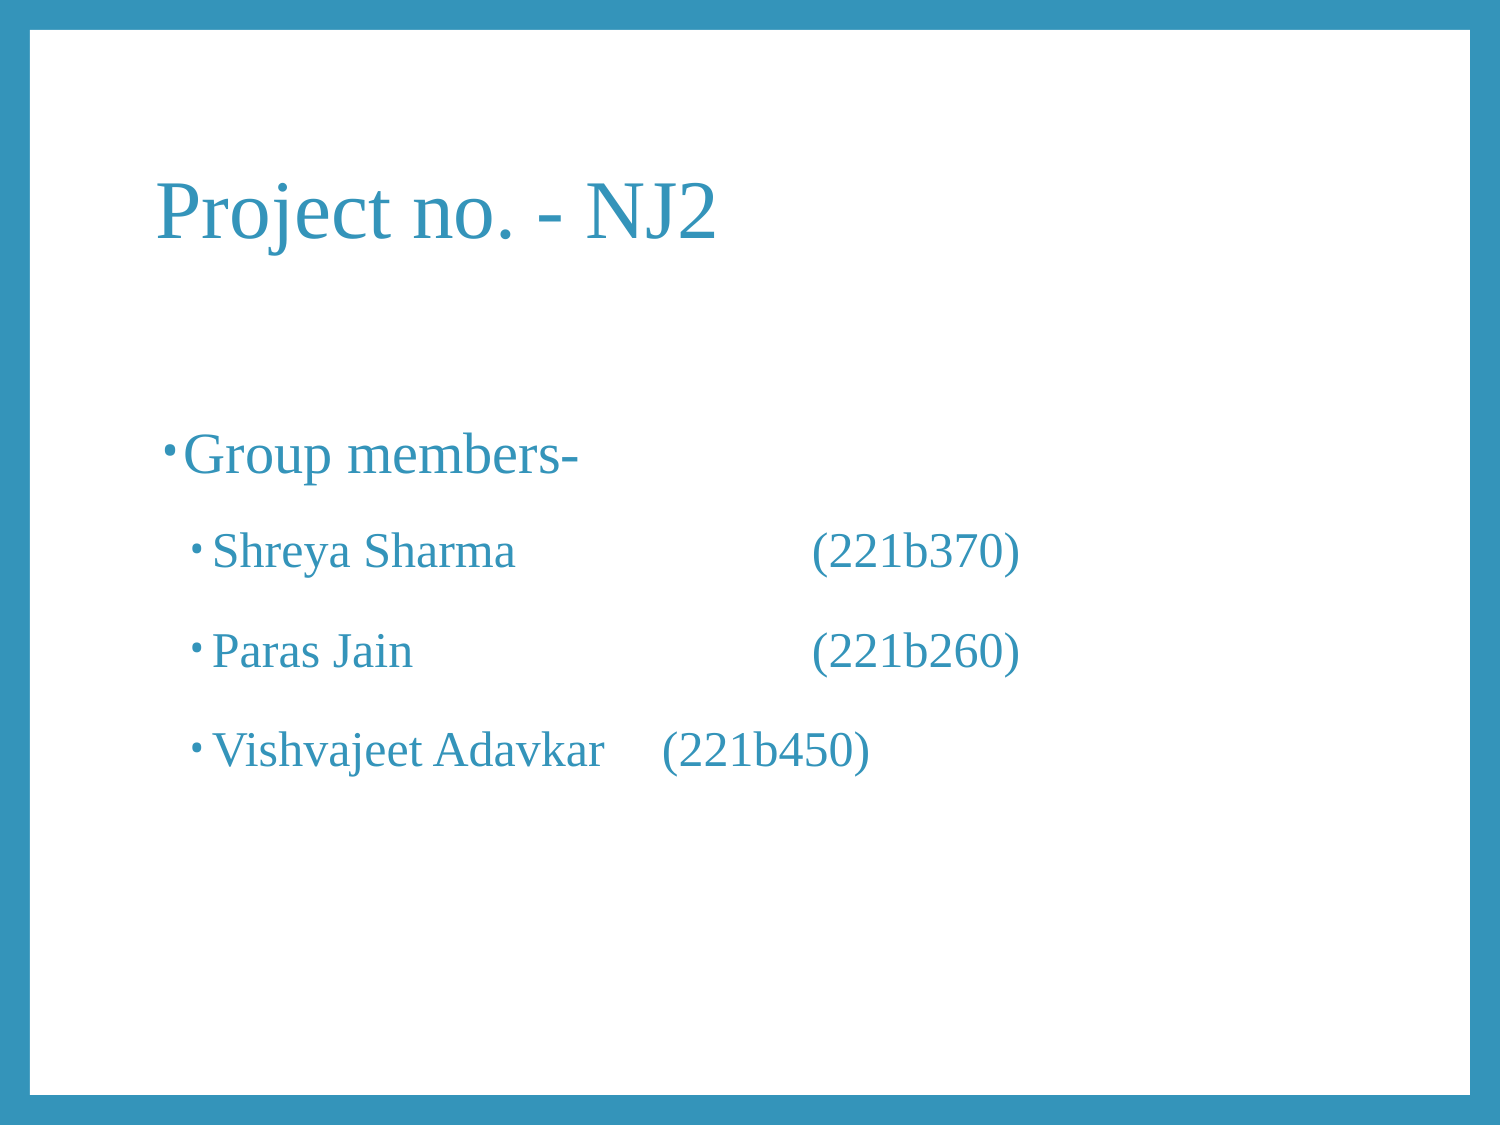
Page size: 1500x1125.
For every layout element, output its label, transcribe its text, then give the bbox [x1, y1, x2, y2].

list Group members- Shreya Sharma (221b370) Paras Jain (221b260) Vishvajeet Adavkar (221b450) [140, 337, 1356, 1000]
title Project no. - NJ2 [140, 99, 1356, 323]
